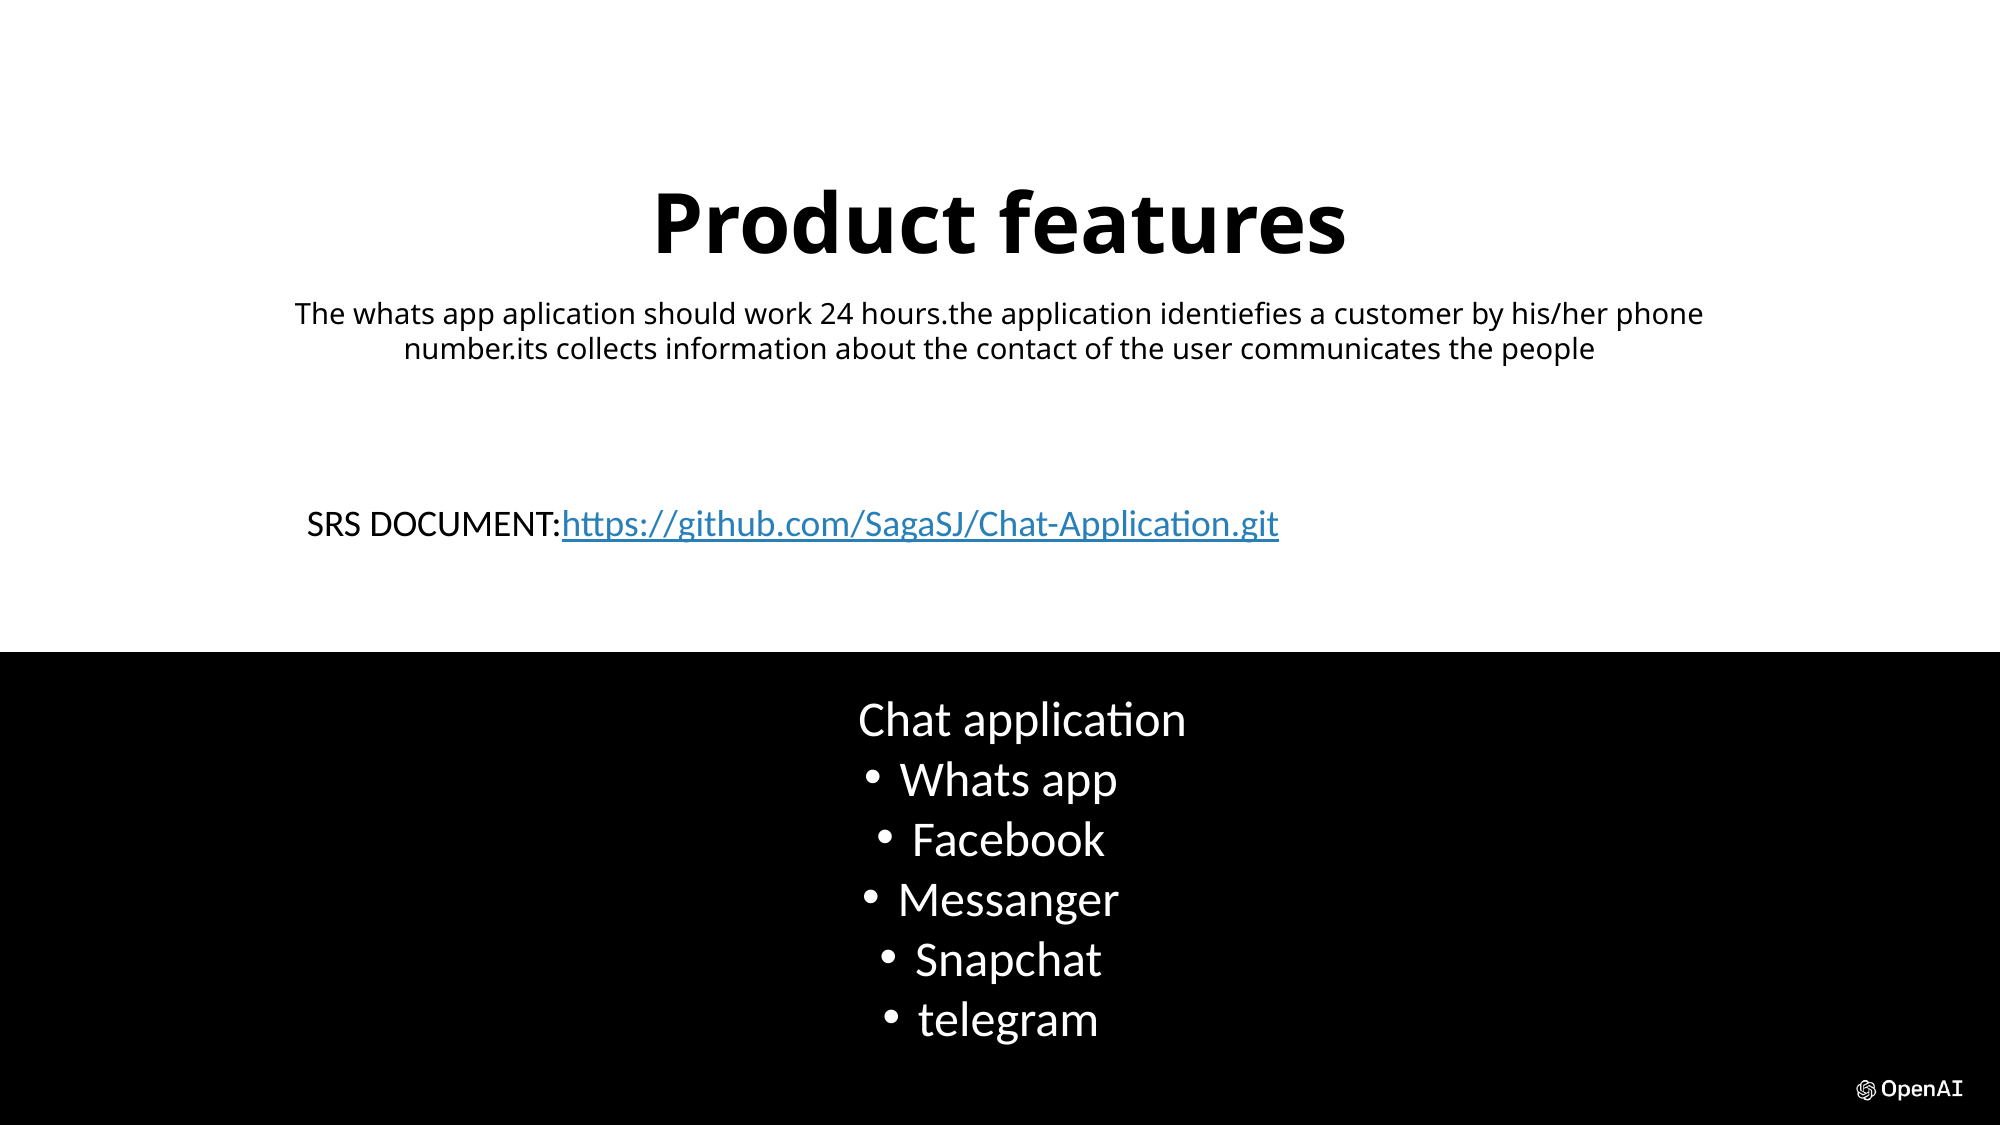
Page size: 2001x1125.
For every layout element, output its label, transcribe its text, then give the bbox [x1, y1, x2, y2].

text_box Chat application Whats app Facebook Messanger Snapchat telegram [0, 651, 2000, 1125]
text_box SRS DOCUMENT:https://github.com/SagaSJ/Chat-Application.git [292, 491, 1917, 552]
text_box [213, 162, 1787, 375]
picture [1855, 1073, 1963, 1107]
